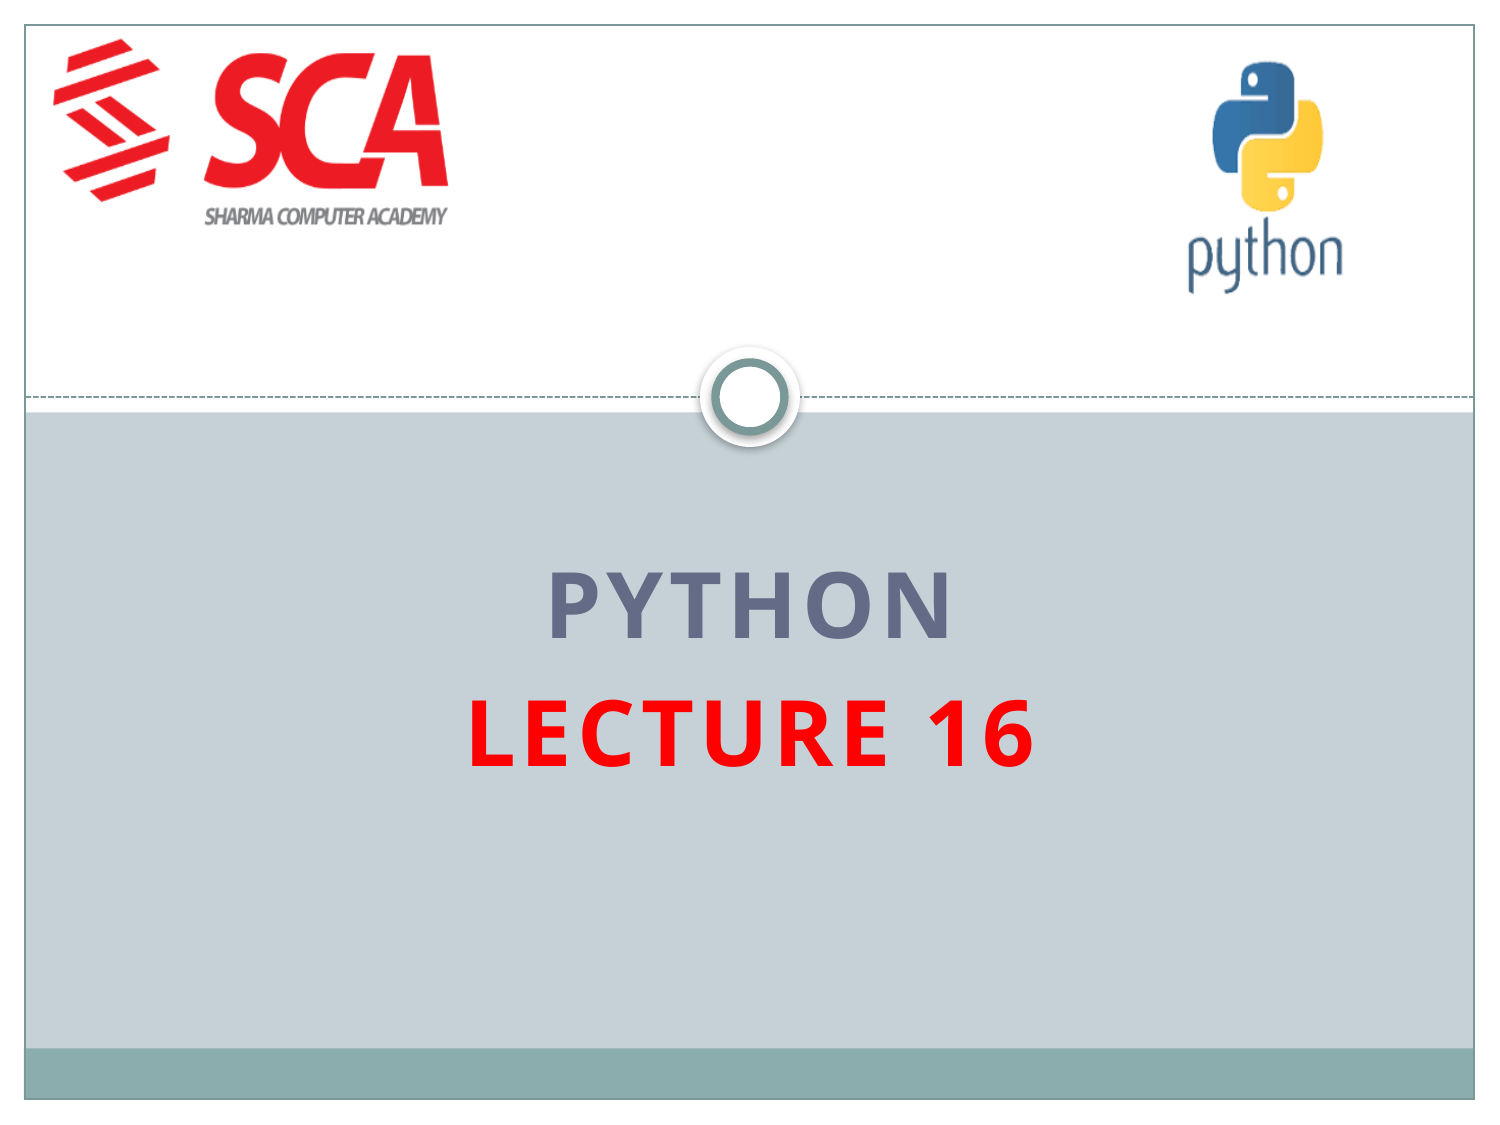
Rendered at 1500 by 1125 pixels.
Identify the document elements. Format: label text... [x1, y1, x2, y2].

subtitle PYTHON Lecture 16 [117, 539, 1383, 827]
picture [1077, 58, 1454, 305]
picture [36, 30, 455, 232]
